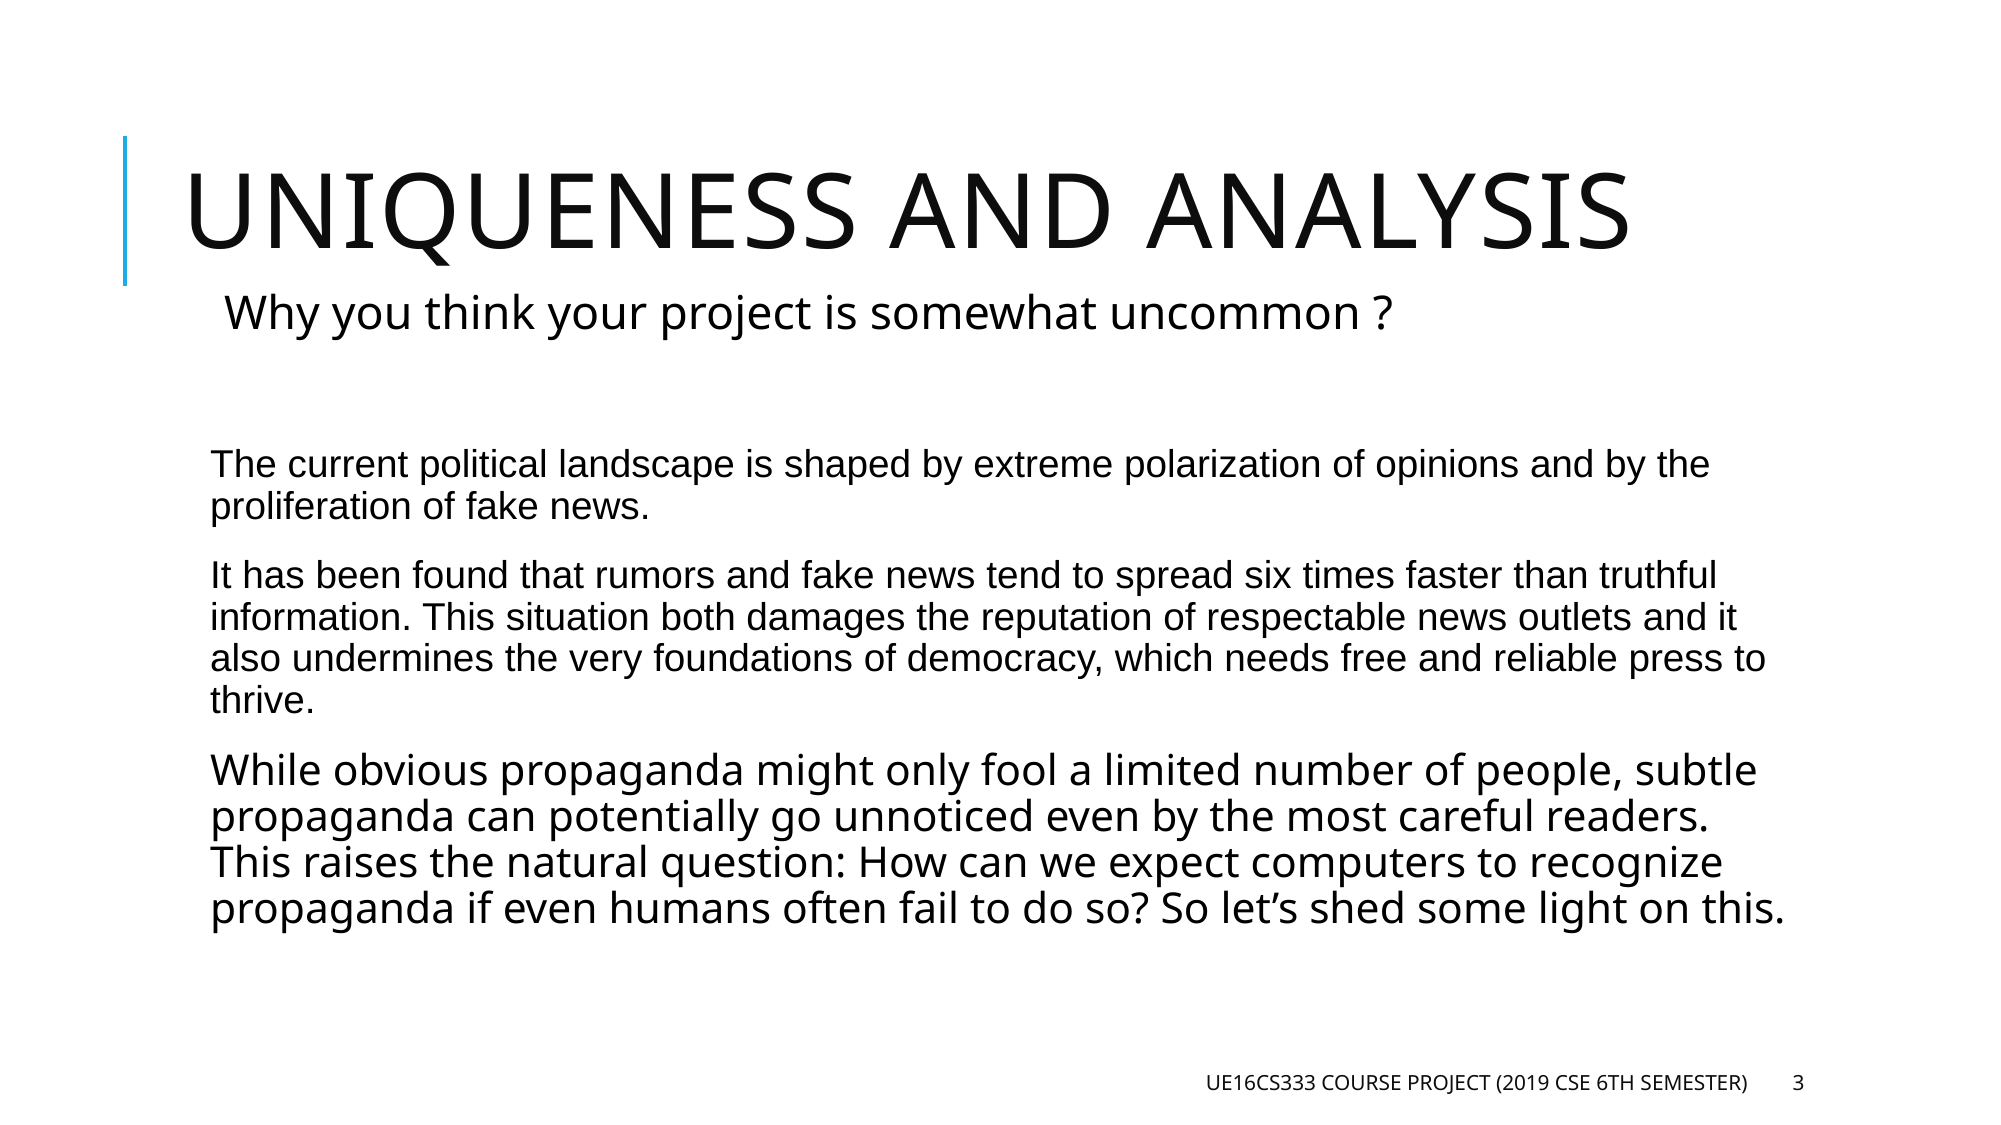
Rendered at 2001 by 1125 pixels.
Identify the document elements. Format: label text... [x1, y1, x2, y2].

list Why you think your project is somewhat uncommon ? The current political landscape is shaped by extreme polarization of opinions and by the proliferation of fake news. It has been found that rumors and fake news tend to spread six times faster than truthful information. This situation both damages the reputation of respectable news outlets and it also undermines the very foundations of democracy, which needs free and reliable press to thrive. While obvious propaganda might only fool a limited number of people, subtle propaganda can potentially go unnoticed even by the most careful readers. This raises the natural question: How can we expect computers to recognize propaganda if even humans often fail to do so? So let’s shed some light on this. [202, 281, 1798, 942]
slide_number 3 [1777, 1061, 1938, 1107]
title Uniqueness and analysis [168, 96, 1763, 342]
footer UE16CS333 course project (2019 CSE 6th Semester) [794, 1061, 1763, 1107]
